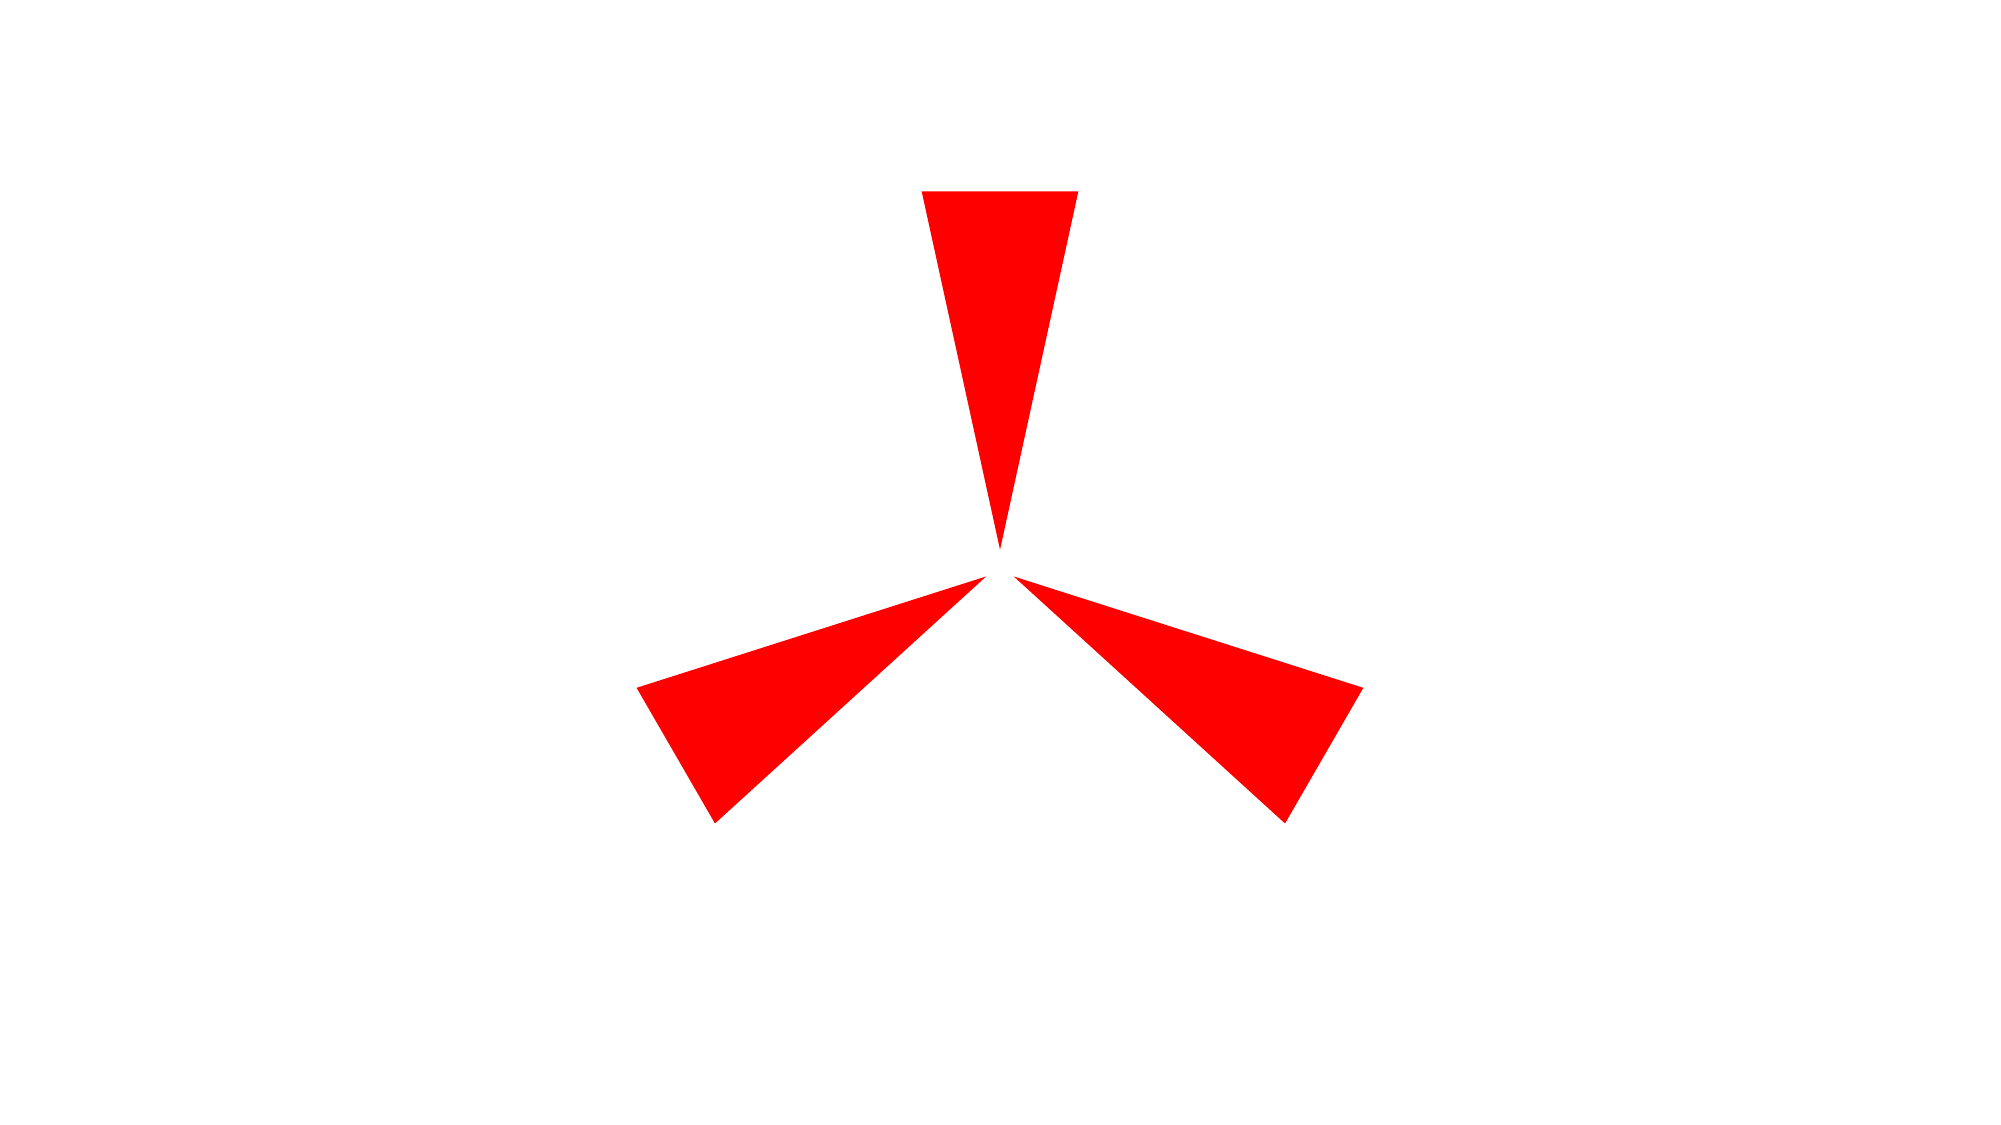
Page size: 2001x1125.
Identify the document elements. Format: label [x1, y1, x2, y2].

text_box [920, 190, 1080, 550]
text_box [1013, 575, 1365, 826]
text_box [635, 575, 987, 826]
